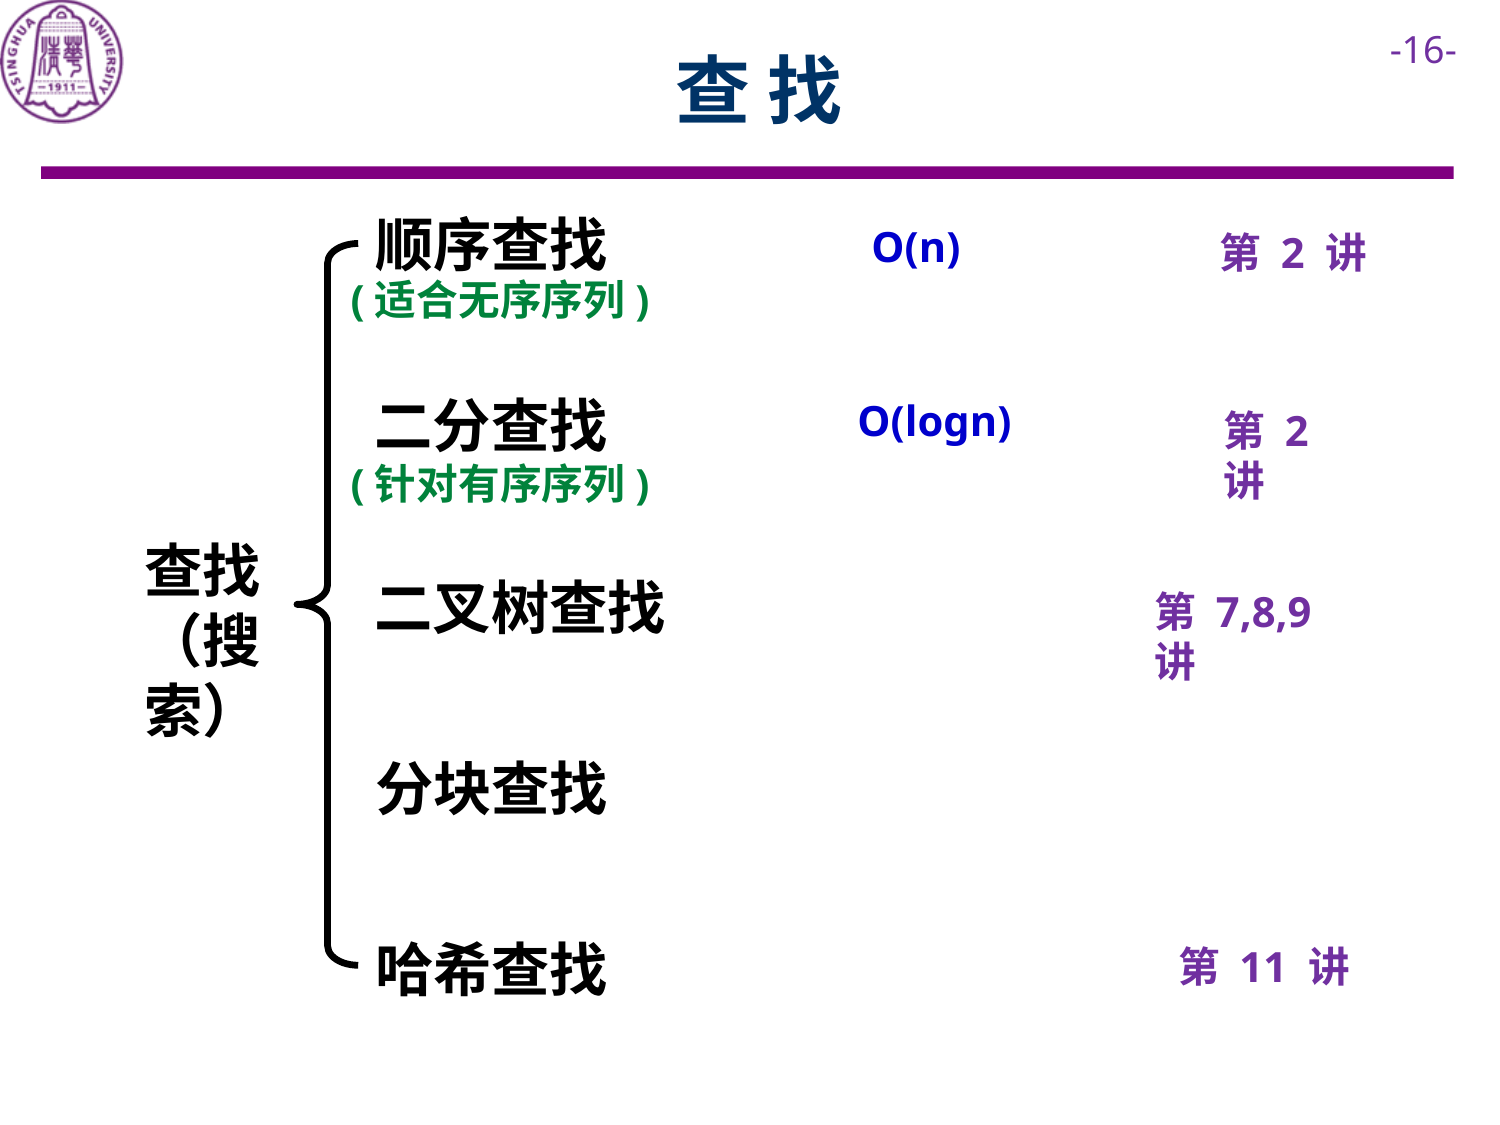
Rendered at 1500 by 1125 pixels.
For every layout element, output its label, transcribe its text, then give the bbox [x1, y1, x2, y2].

text_box 第 11 讲 [1163, 933, 1375, 999]
text_box (针对有序序列) [335, 450, 724, 515]
text_box 顺序查找 [360, 200, 657, 266]
text_box 第 2 讲 [1204, 219, 1418, 285]
text_box [296, 243, 359, 966]
text_box 哈希查找 [360, 926, 739, 1011]
text_box O(logn) [842, 387, 1057, 453]
text_box 二叉树查找 [360, 563, 685, 649]
text_box O(n) [809, 213, 1024, 279]
text_box 查找 （搜索） [72, 527, 327, 752]
title 查 找 [135, 13, 1383, 165]
picture [0, 0, 124, 124]
text_box 第 7,8,9 讲 [1139, 578, 1388, 694]
text_box (适合无序序列) [335, 266, 724, 332]
text_box 二分查找 [360, 382, 641, 450]
text_box 分块查找 [360, 744, 674, 830]
text_box 第 2 讲 [1208, 397, 1375, 512]
